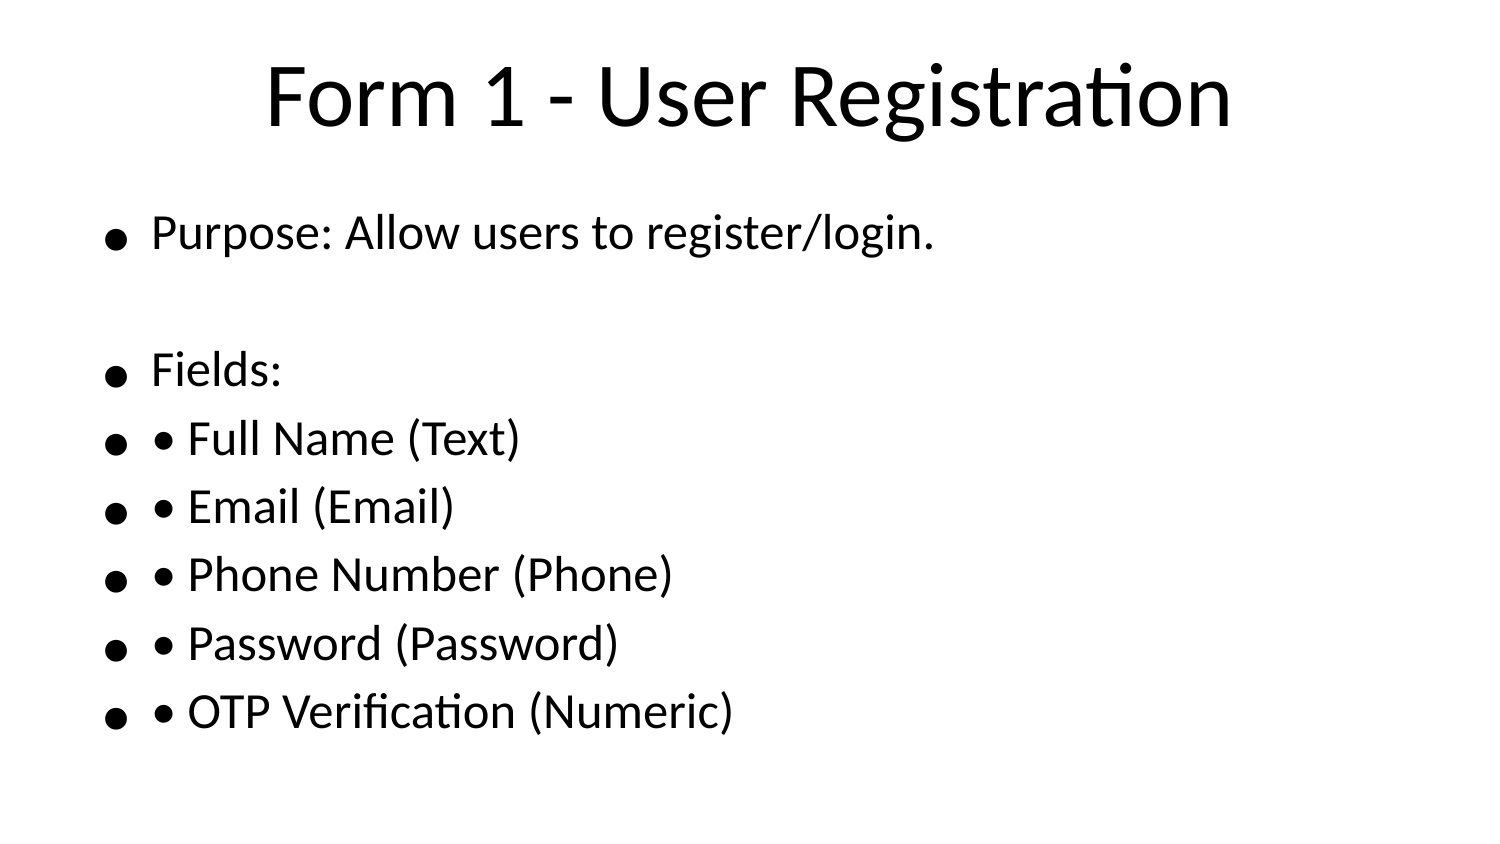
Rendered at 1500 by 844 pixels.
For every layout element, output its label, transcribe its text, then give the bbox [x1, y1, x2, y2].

list Purpose: Allow users to register/login. Fields: • Full Name (Text) • Email (Email) • Phone Number (Phone) • Password (Password) • OTP Verification (Numeric) [75, 196, 1425, 754]
title Form 1 - User Registration [75, 33, 1425, 175]
